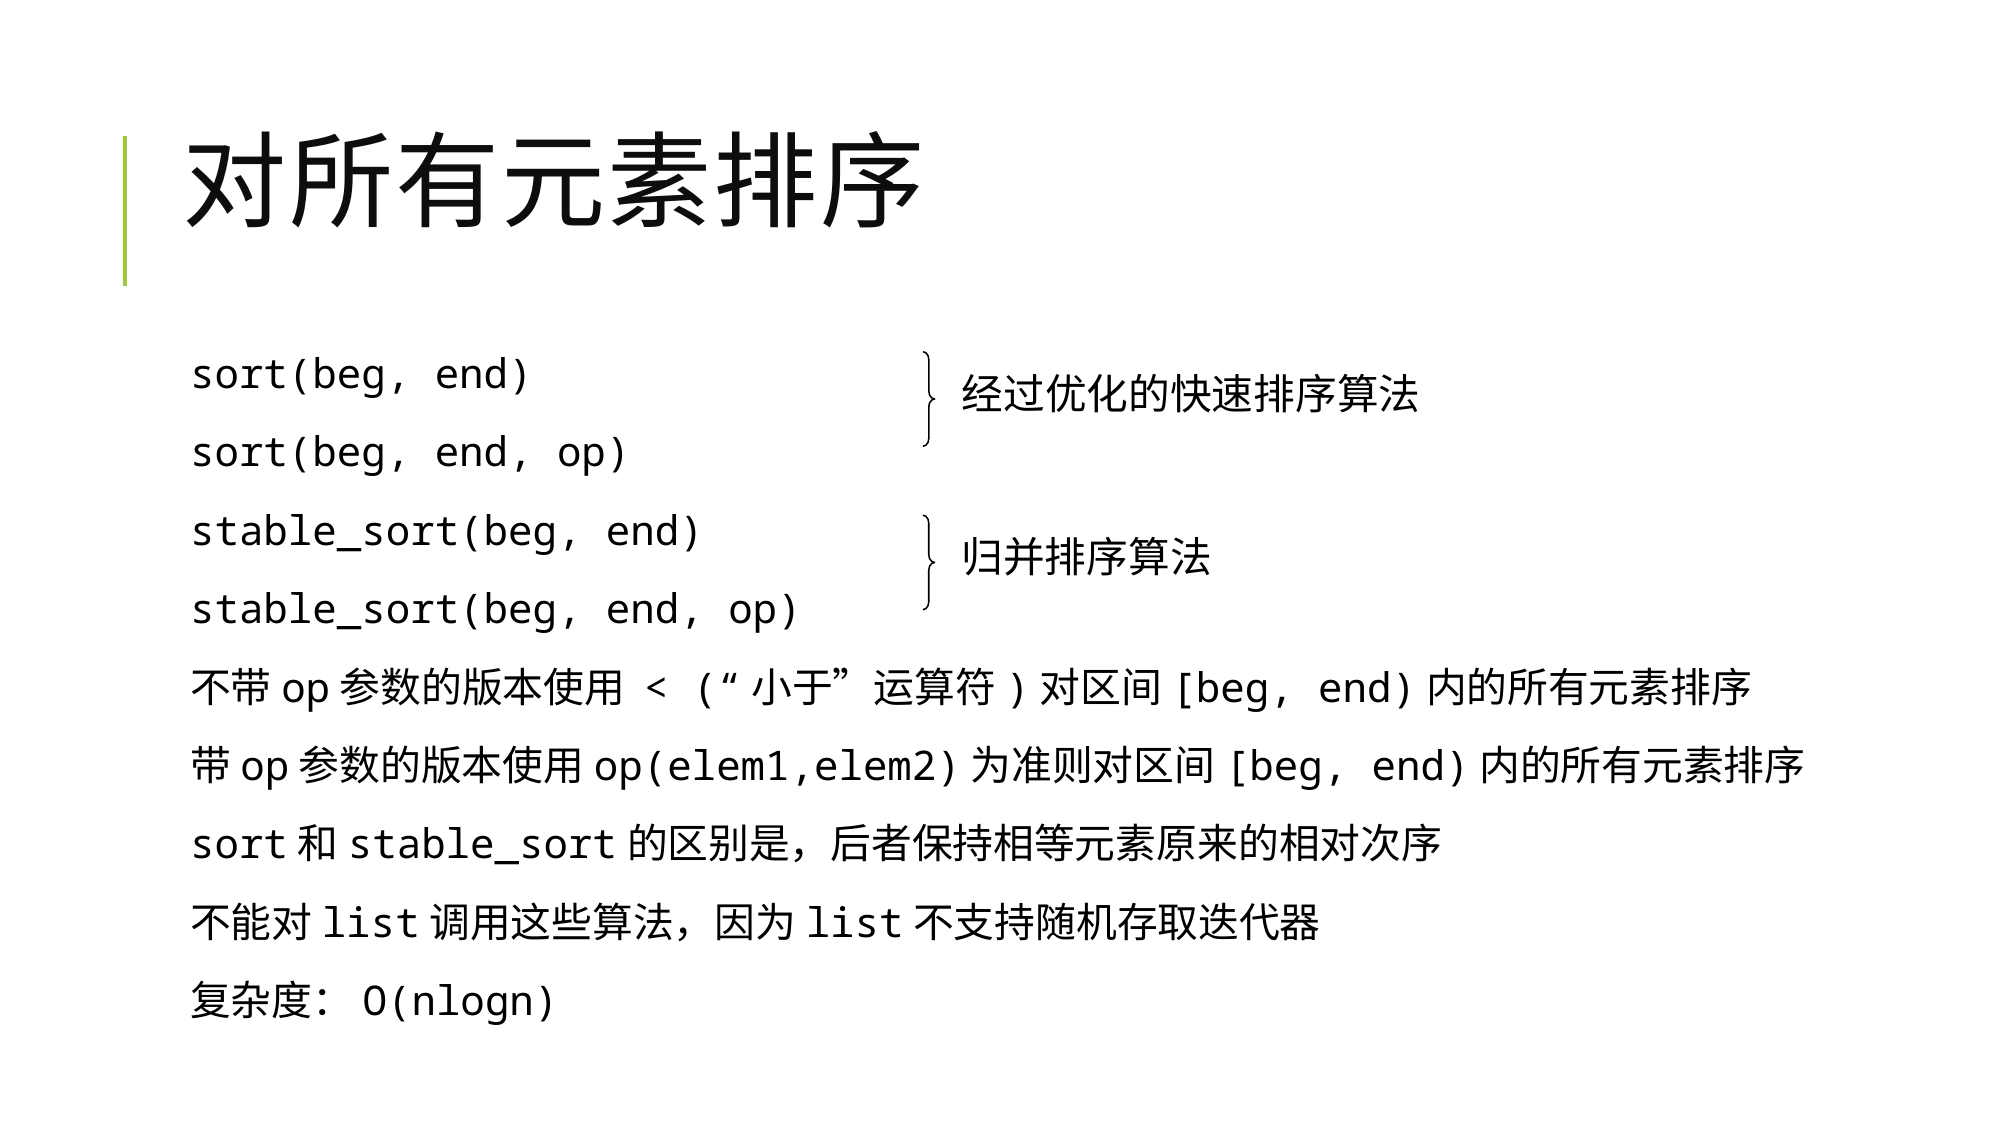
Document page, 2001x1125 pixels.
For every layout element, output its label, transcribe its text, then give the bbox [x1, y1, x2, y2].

list sort(beg, end) sort(beg, end, op) stable_sort(beg, end) stable_sort(beg, end, op) 不带op参数的版本使用 < (“小于”运算符)对区间[beg, end)内的所有元素排序 带op参数的版本使用op(elem1,elem2)为准则对区间[beg, end)内的所有元素排序 sort和stable_sort的区别是，后者保持相等元素原来的相对次序 不能对list调用这些算法，因为list不支持随机存取迭代器 复杂度：O(nlogn) [168, 310, 1875, 1035]
title 对所有元素排序 [168, 96, 1763, 283]
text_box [922, 351, 1436, 447]
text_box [922, 514, 1228, 610]
